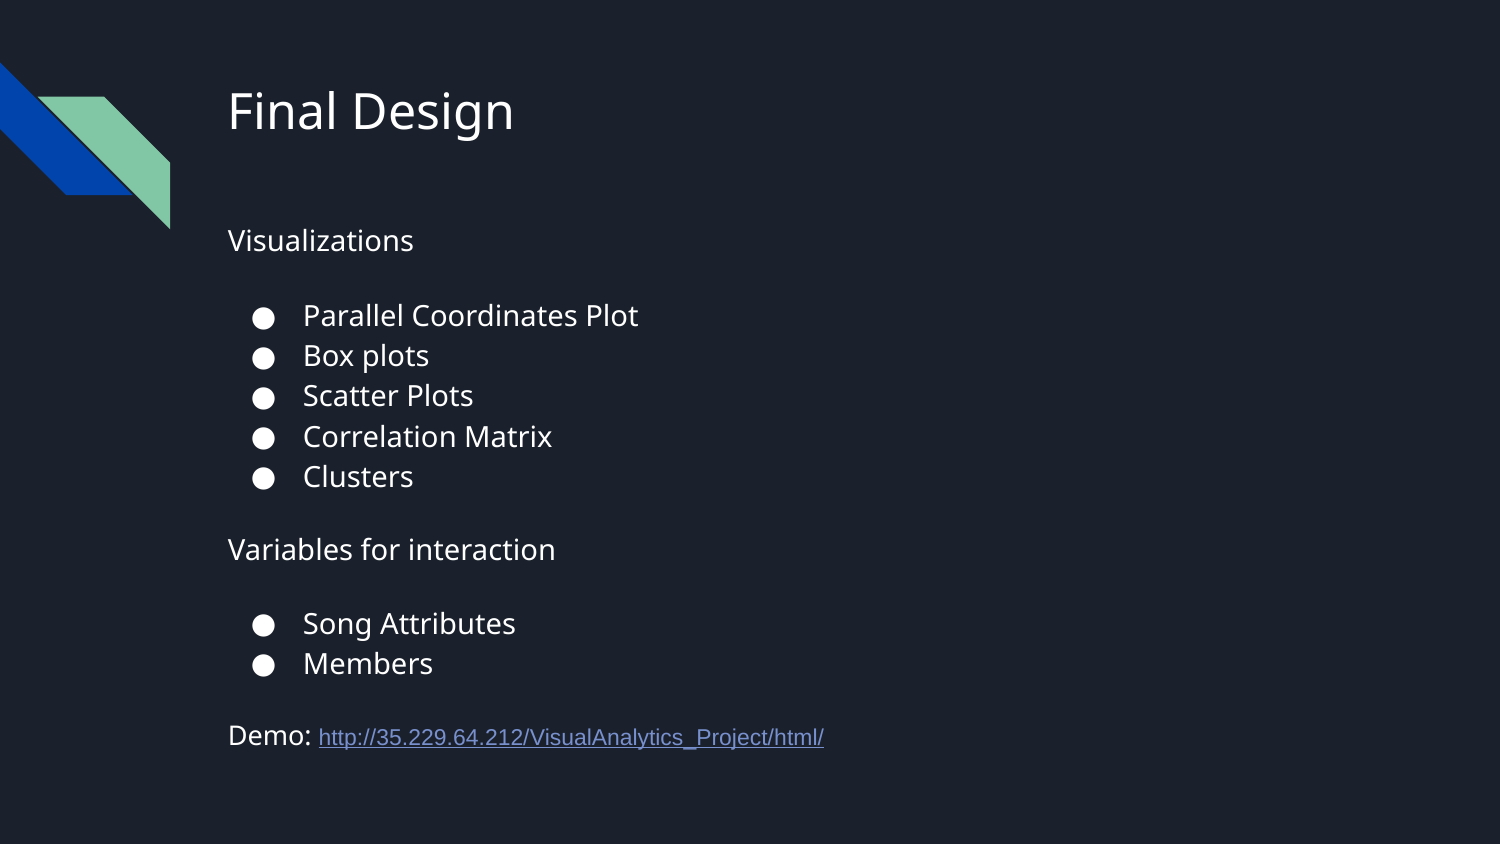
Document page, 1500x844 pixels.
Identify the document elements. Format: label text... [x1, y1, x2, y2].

list Visualizations Parallel Coordinates Plot Box plots Scatter Plots Correlation Matrix Clusters Variables for interaction Song Attributes Members Demo: http://35.229.64.212/VisualAnalytics_Project/html/ [212, 207, 1368, 749]
title Final Design [212, 64, 1368, 207]
